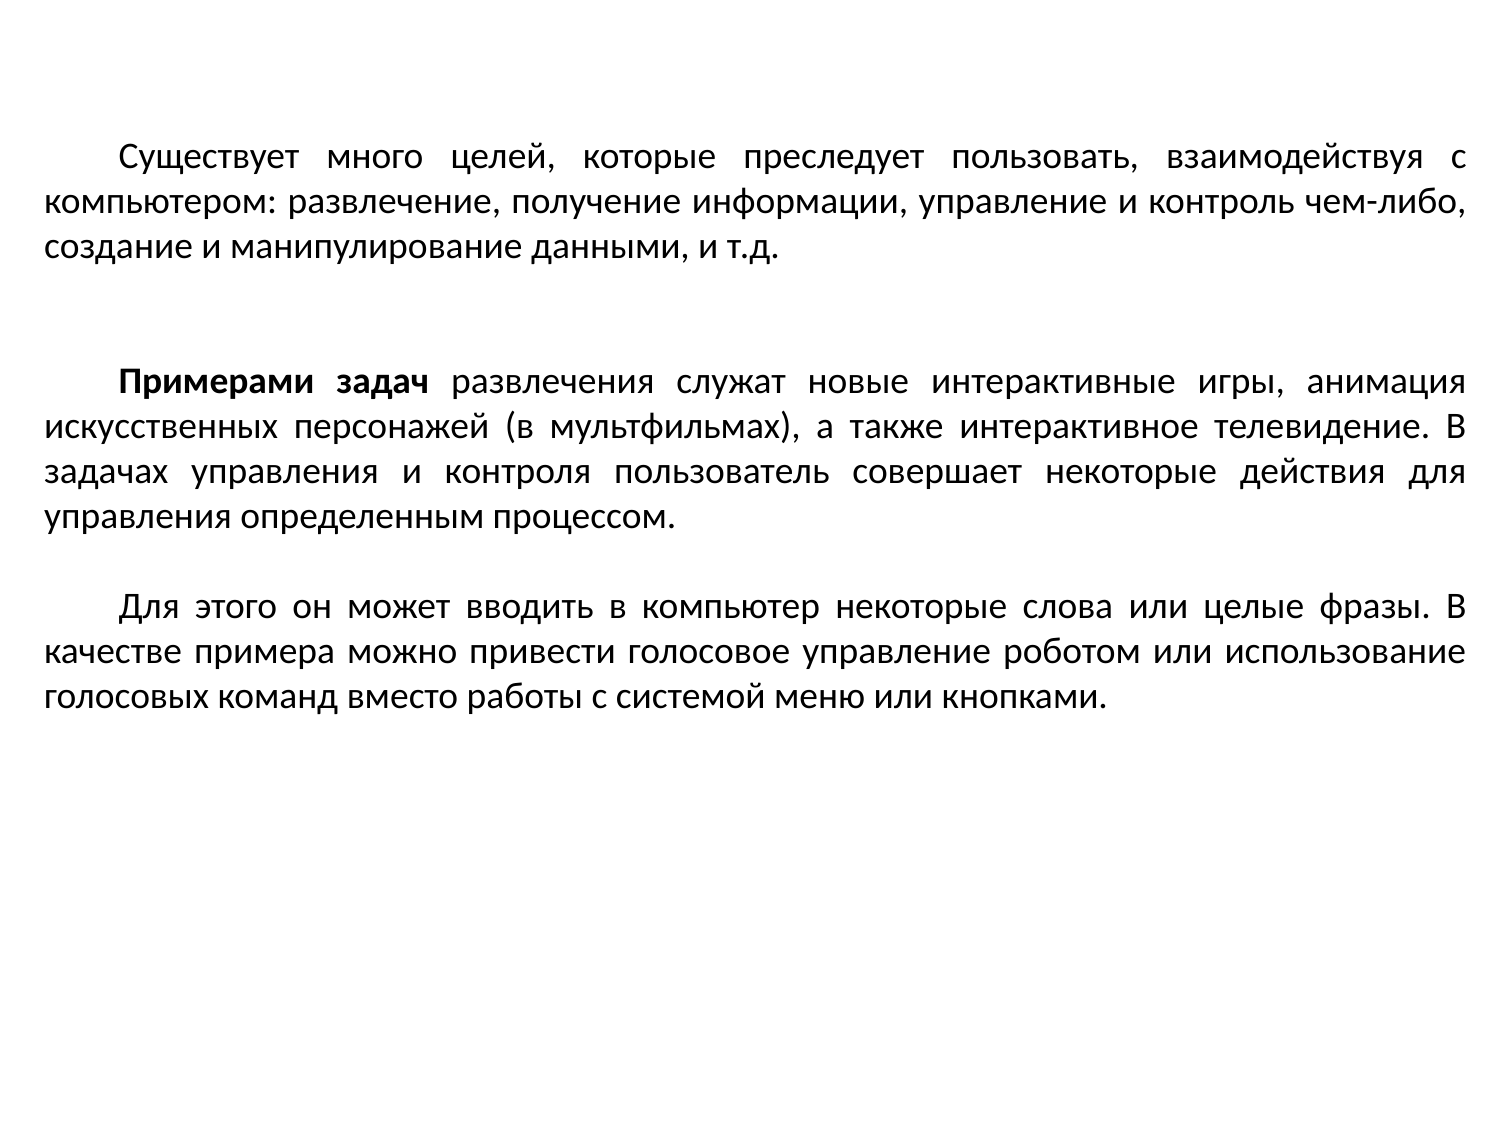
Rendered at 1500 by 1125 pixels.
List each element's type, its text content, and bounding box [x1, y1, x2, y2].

text_box Существует много целей, которые преследует пользовать, взаимодействуя с компьютером: развлечение, получение информации, управление и контроль чем-либо, создание и манипулирование данными, и т.д. Примерами задач развлечения служат новые интерактивные игры, анимация искусственных персонажей (в мультфильмах), а также интерактивное телевидение. В задачах управления и контроля пользователь совершает некоторые действия для управления определенным процессом. Для этого он может вводить в компьютер некоторые слова или целые фразы. В качестве примера можно привести голосовое управление роботом или использование голосовых команд вместо работы с системой меню или кнопками. [29, 123, 1483, 723]
